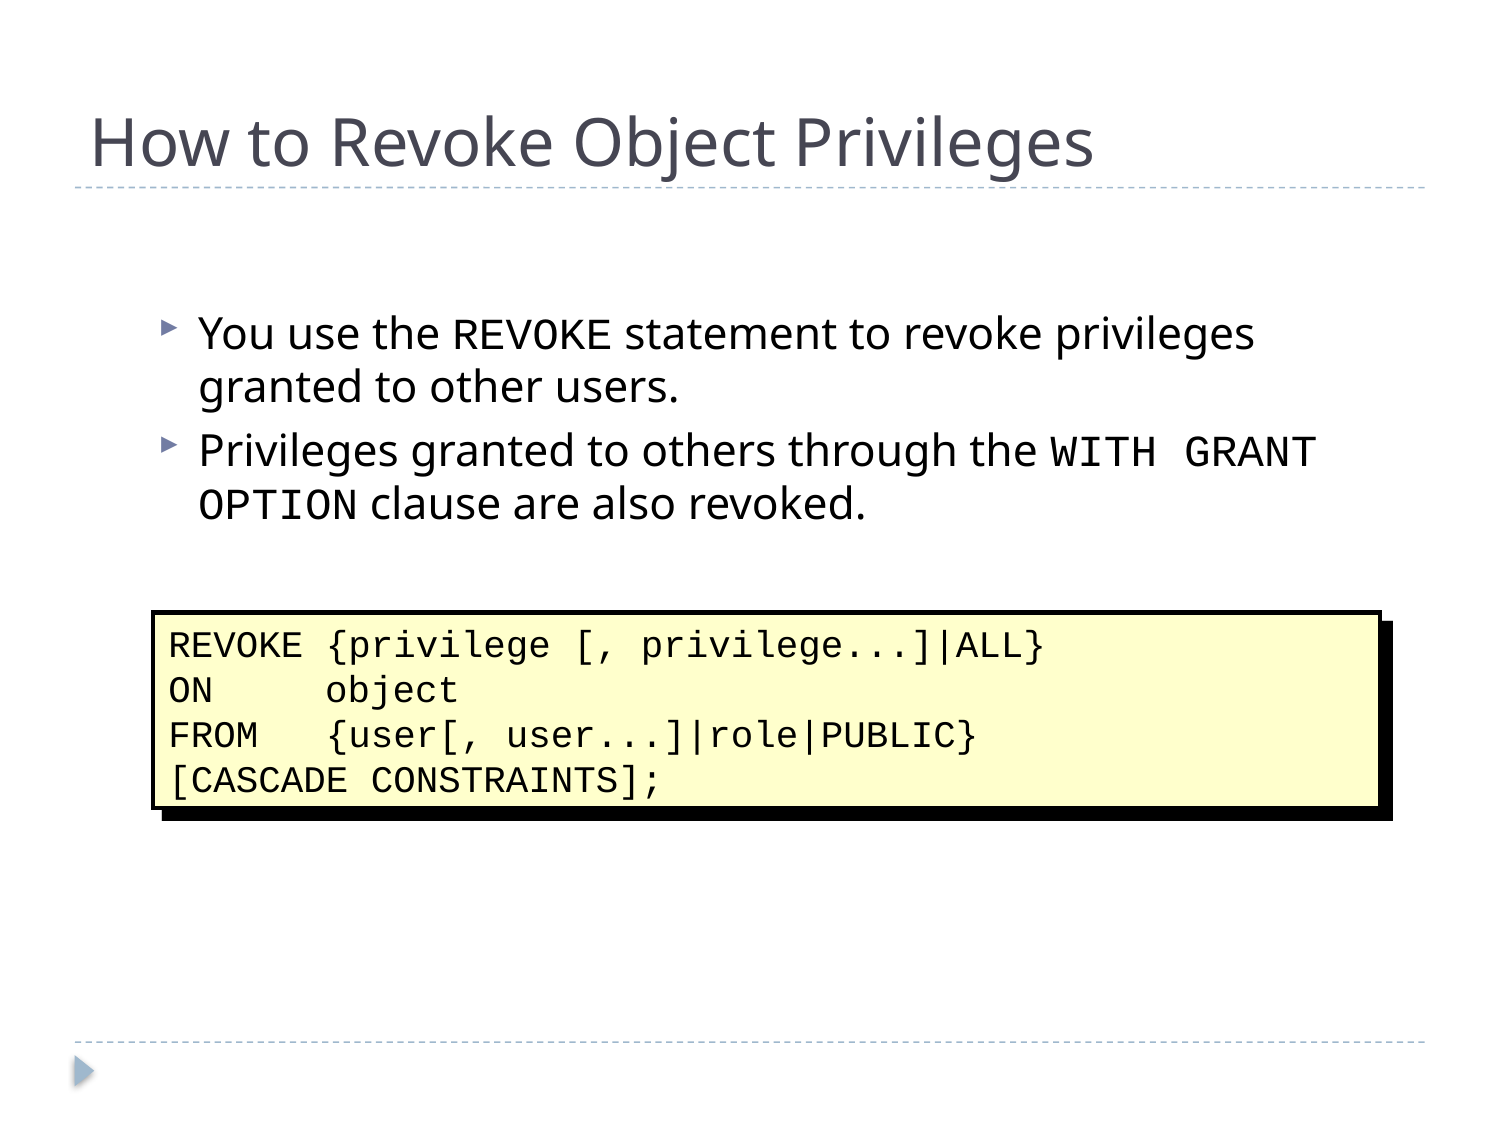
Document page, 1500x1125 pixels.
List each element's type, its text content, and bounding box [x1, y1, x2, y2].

list You use the REVOKE statement to revoke privileges granted to other users. Privileges granted to others through the WITH GRANT OPTION clause are also revoked. [143, 297, 1355, 541]
title How to Revoke Object Privileges [75, 24, 1425, 188]
text_box REVOKE {privilege [, privilege...]|ALL} ON object FROM {user[, user...]|role|PUBLIC} [CASCADE CONSTRAINTS]; [153, 612, 1381, 808]
